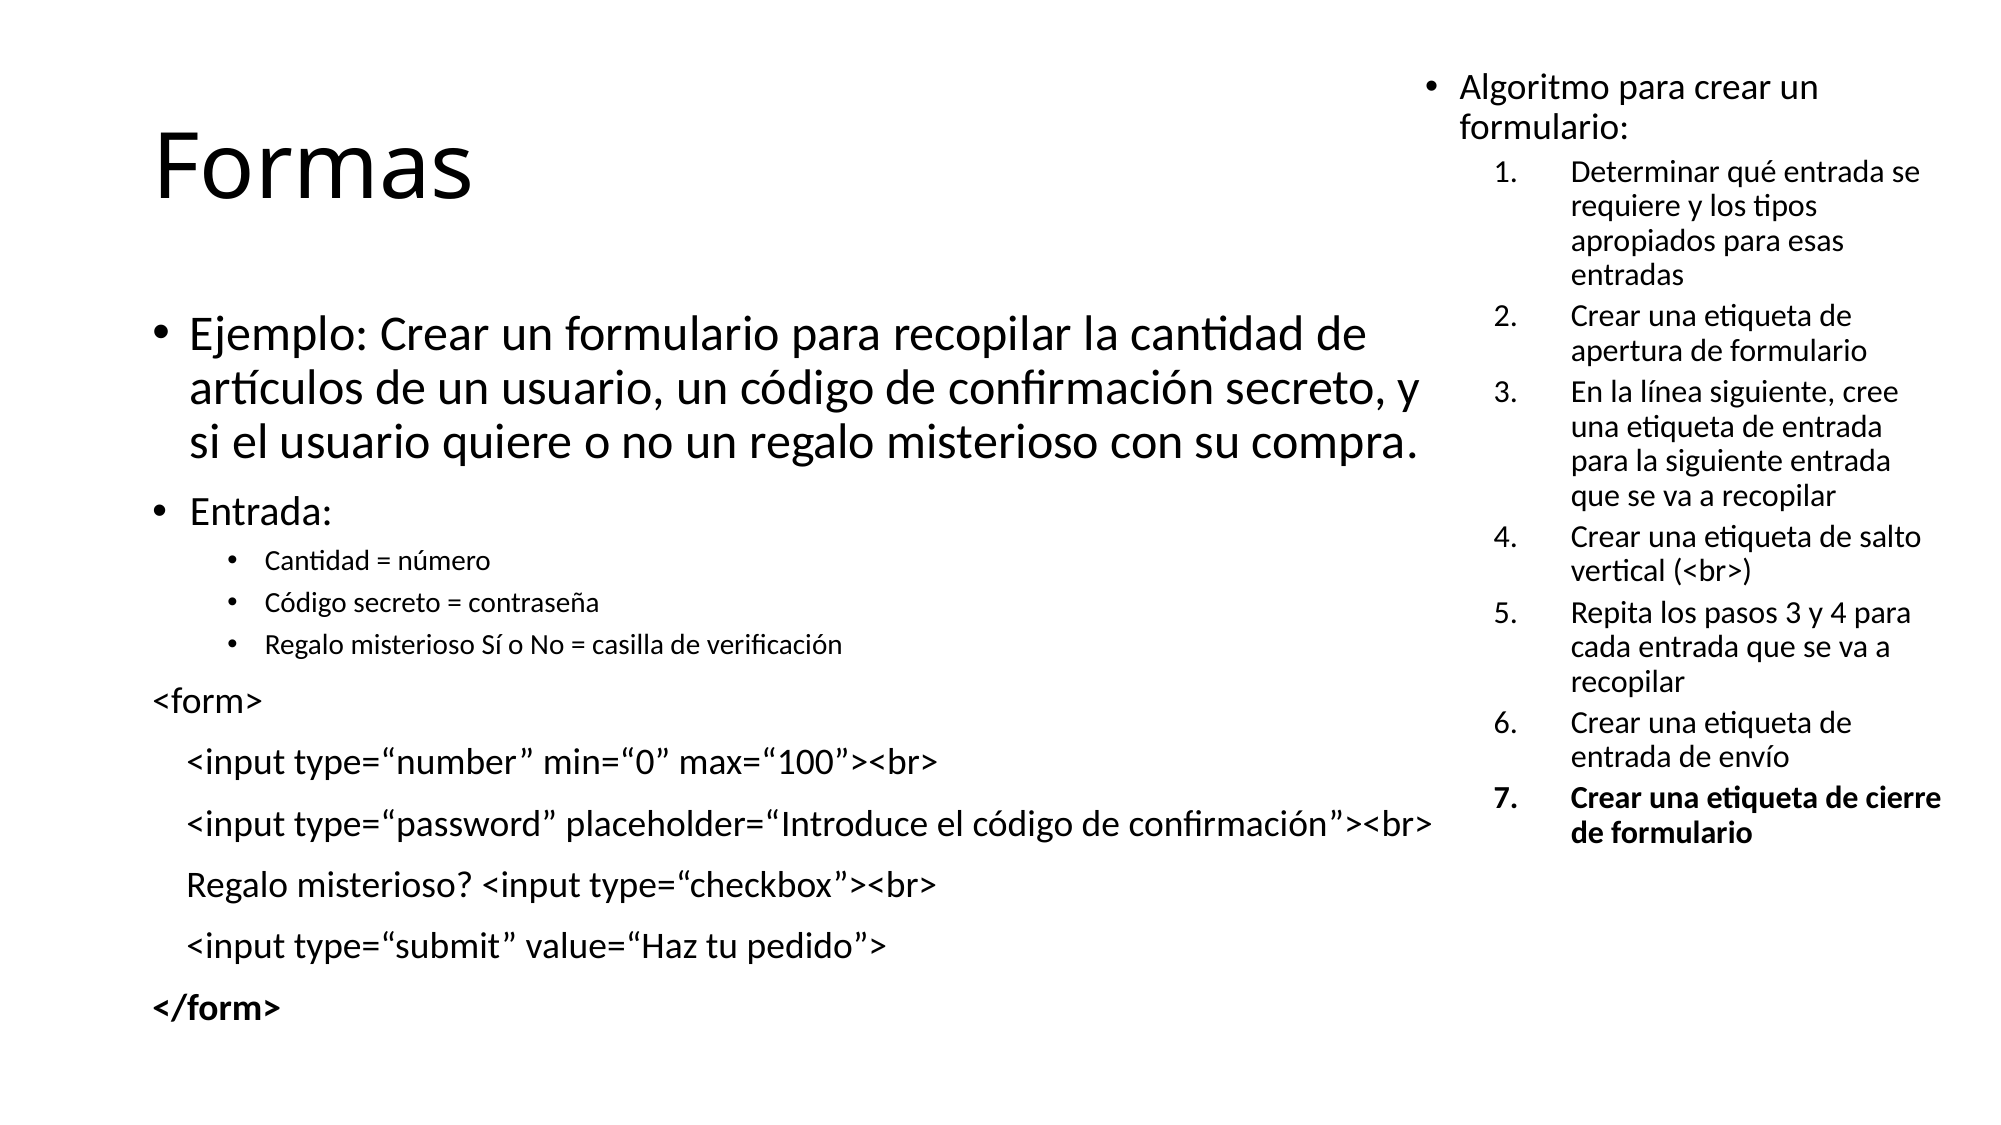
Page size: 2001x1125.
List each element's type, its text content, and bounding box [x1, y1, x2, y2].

text_box [1171, 86, 1983, 893]
list Ejemplo: Crear un formulario para recopilar la cantidad de artículos de un usuario, un código de confirmación secreto, y si el usuario quiere o no un regalo misterioso con su compra. Entrada: Cantidad = número Código secreto = contraseña Regalo misterioso Sí o No = casilla de verificación <form> <input type=“number” min=“0” max=“100”><br> <input type=“password” placeholder=“Introduce el código de confirmación”><br> Regalo misterioso? <input type=“checkbox”><br> <input type=“submit” value=“Haz tu pedido”> </form> [137, 299, 1459, 1125]
text_box Algoritmo para crear un formulario: Determinar qué entrada se requiere y los tipos apropiados para esas entradas Crear una etiqueta de apertura de formulario En la línea siguiente, cree una etiqueta de entrada para la siguiente entrada que se va a recopilar Crear una etiqueta de salto vertical (<br>) Repita los pasos 3 y 4 para cada entrada que se va a recopilar Crear una etiqueta de entrada de envío Crear una etiqueta de cierre de formulario [1410, 59, 1960, 866]
title Formas [137, 59, 1410, 278]
